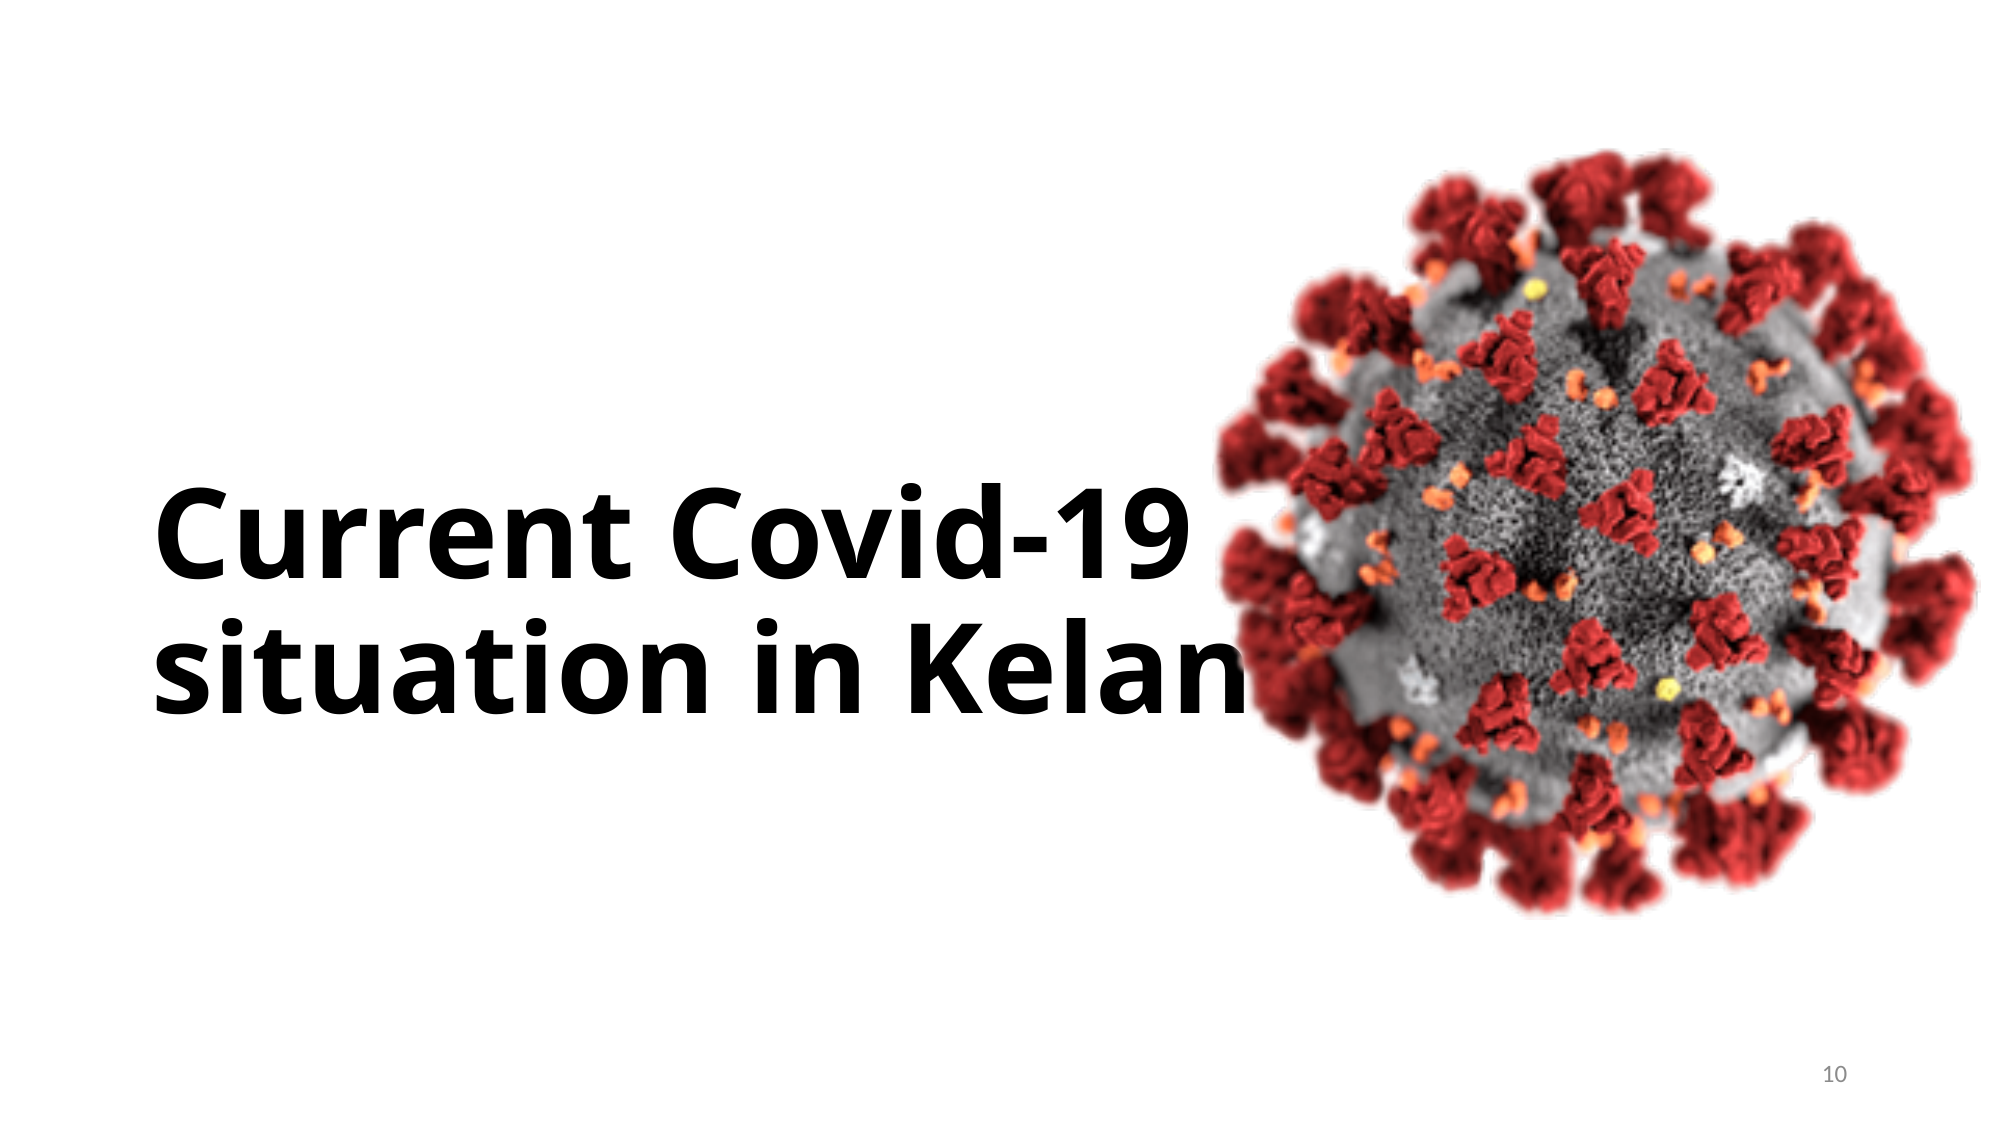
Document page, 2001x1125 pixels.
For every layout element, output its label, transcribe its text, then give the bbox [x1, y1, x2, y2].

picture [1211, 147, 1981, 920]
title Current Covid-19 situation in Kelantan [136, 280, 1211, 749]
slide_number 10 [1412, 1042, 1863, 1103]
